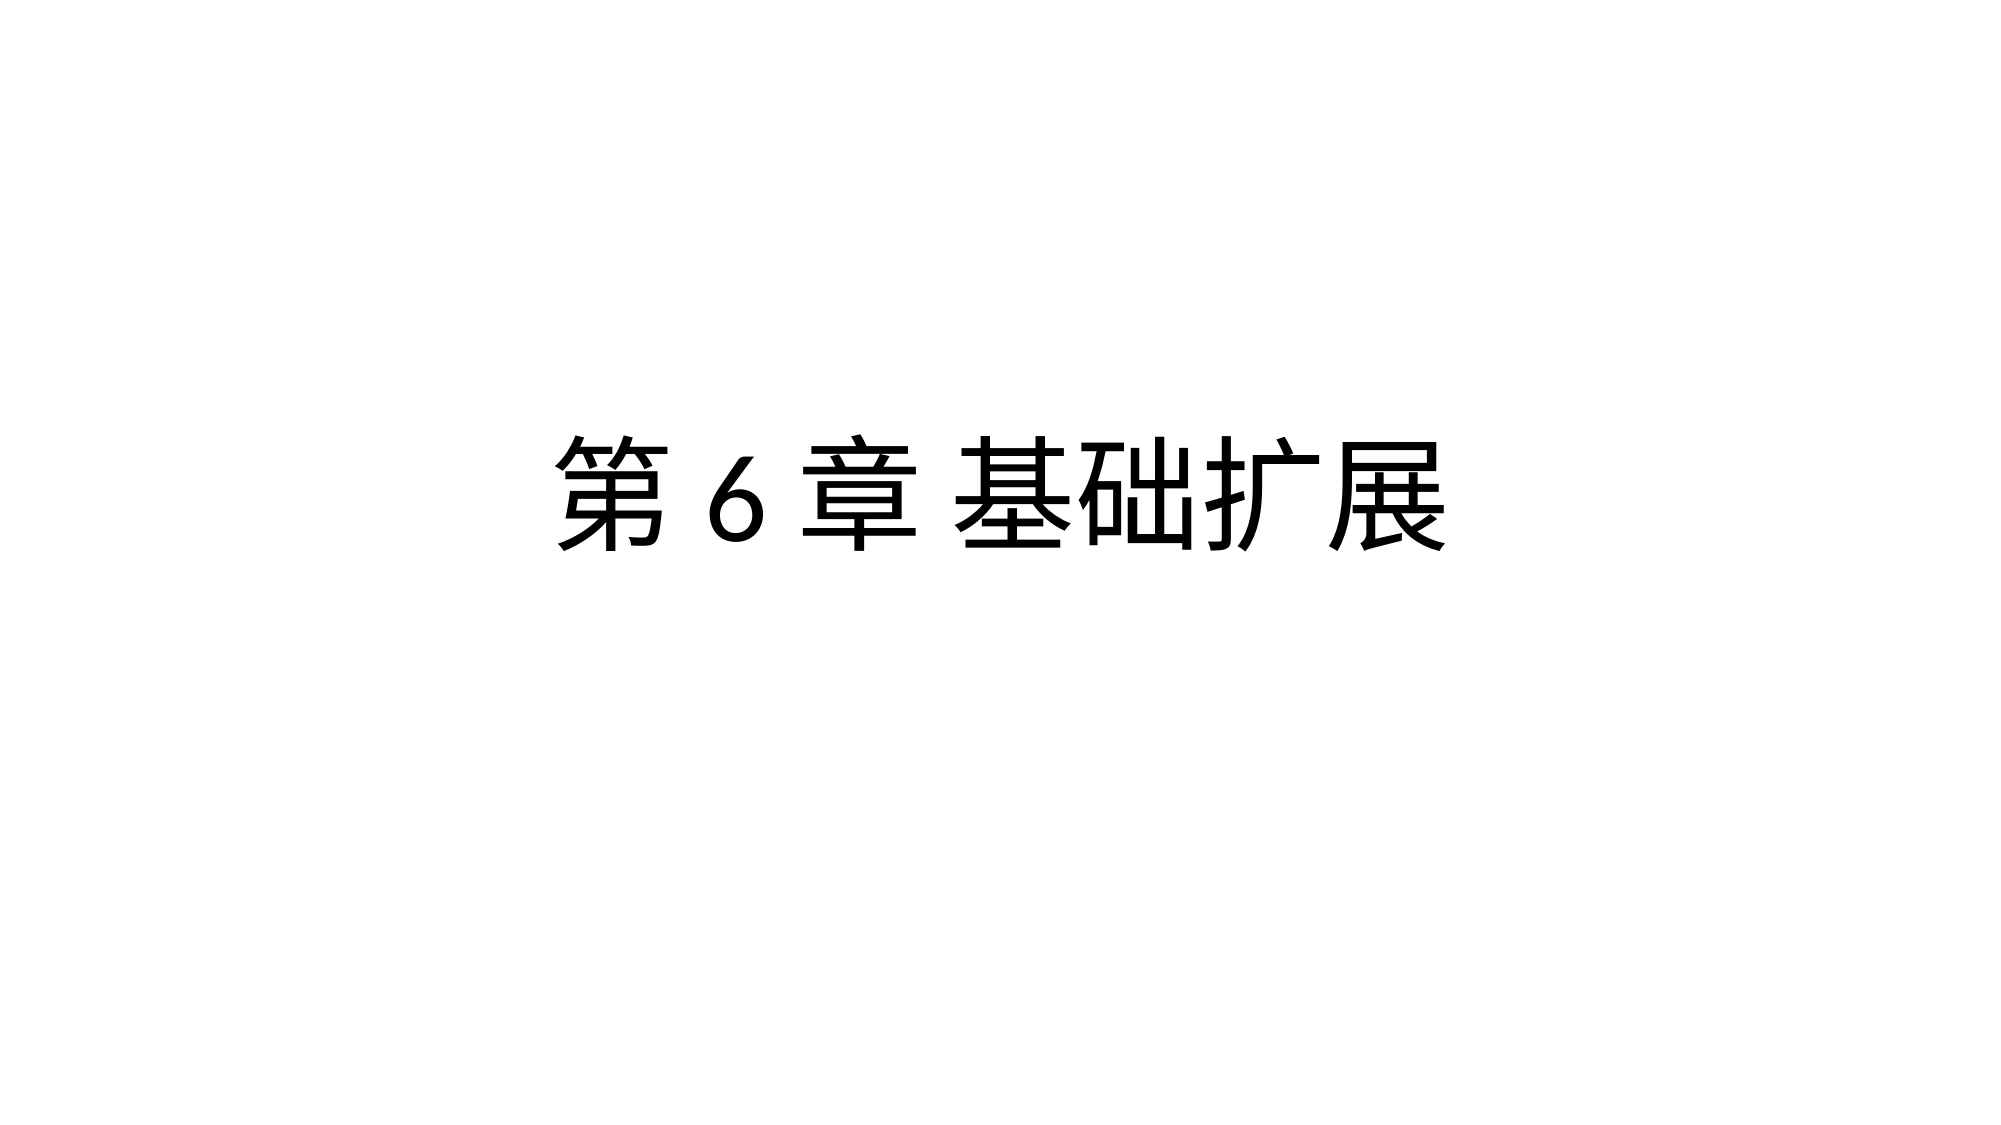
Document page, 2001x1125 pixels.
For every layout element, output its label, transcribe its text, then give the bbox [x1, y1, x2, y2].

title 第6章 基础扩展 [249, 184, 1750, 576]
